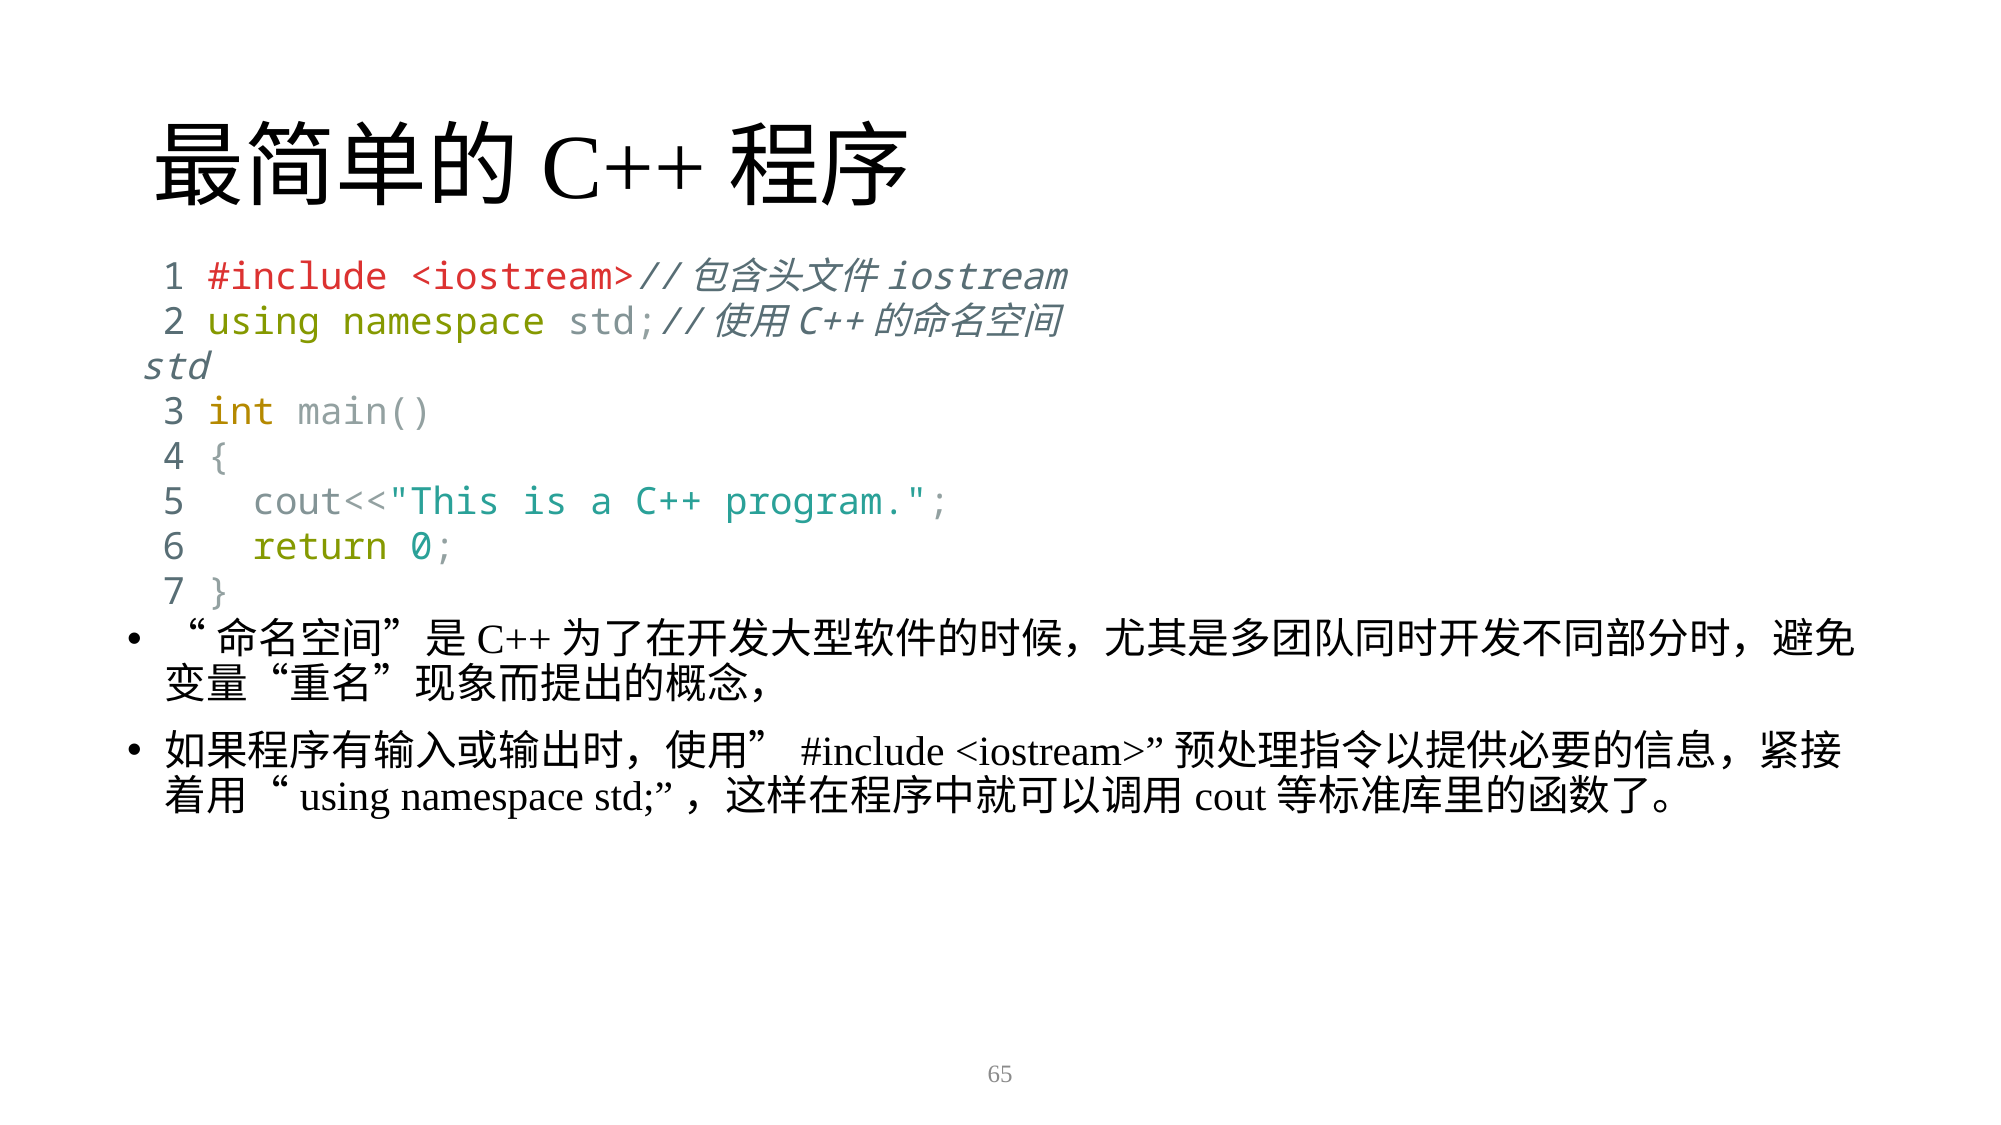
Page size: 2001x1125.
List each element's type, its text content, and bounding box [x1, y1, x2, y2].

slide_number 65 [938, 1051, 1062, 1103]
title 最简单的C++程序 [137, 59, 1863, 278]
text_box “命名空间”是C++为了在开发大型软件的时候，尤其是多团队同时开发不同部分时，避免变量“重名”现象而提出的概念， 如果程序有输入或输出时，使用”#include <iostream>”预处理指令以提供必要的信息，紧接着用“using namespace std;”，这样在程序中就可以调用cout等标准库里的函数了。 [112, 610, 1899, 1051]
text_box 1 #include <iostream>//包含头文件iostream 2 using namespace std;//使用C++的命名空间std 3 int main() 4 { 5 cout<<"This is a C++ program."; 6 return 0; 7 } [125, 244, 1126, 610]
